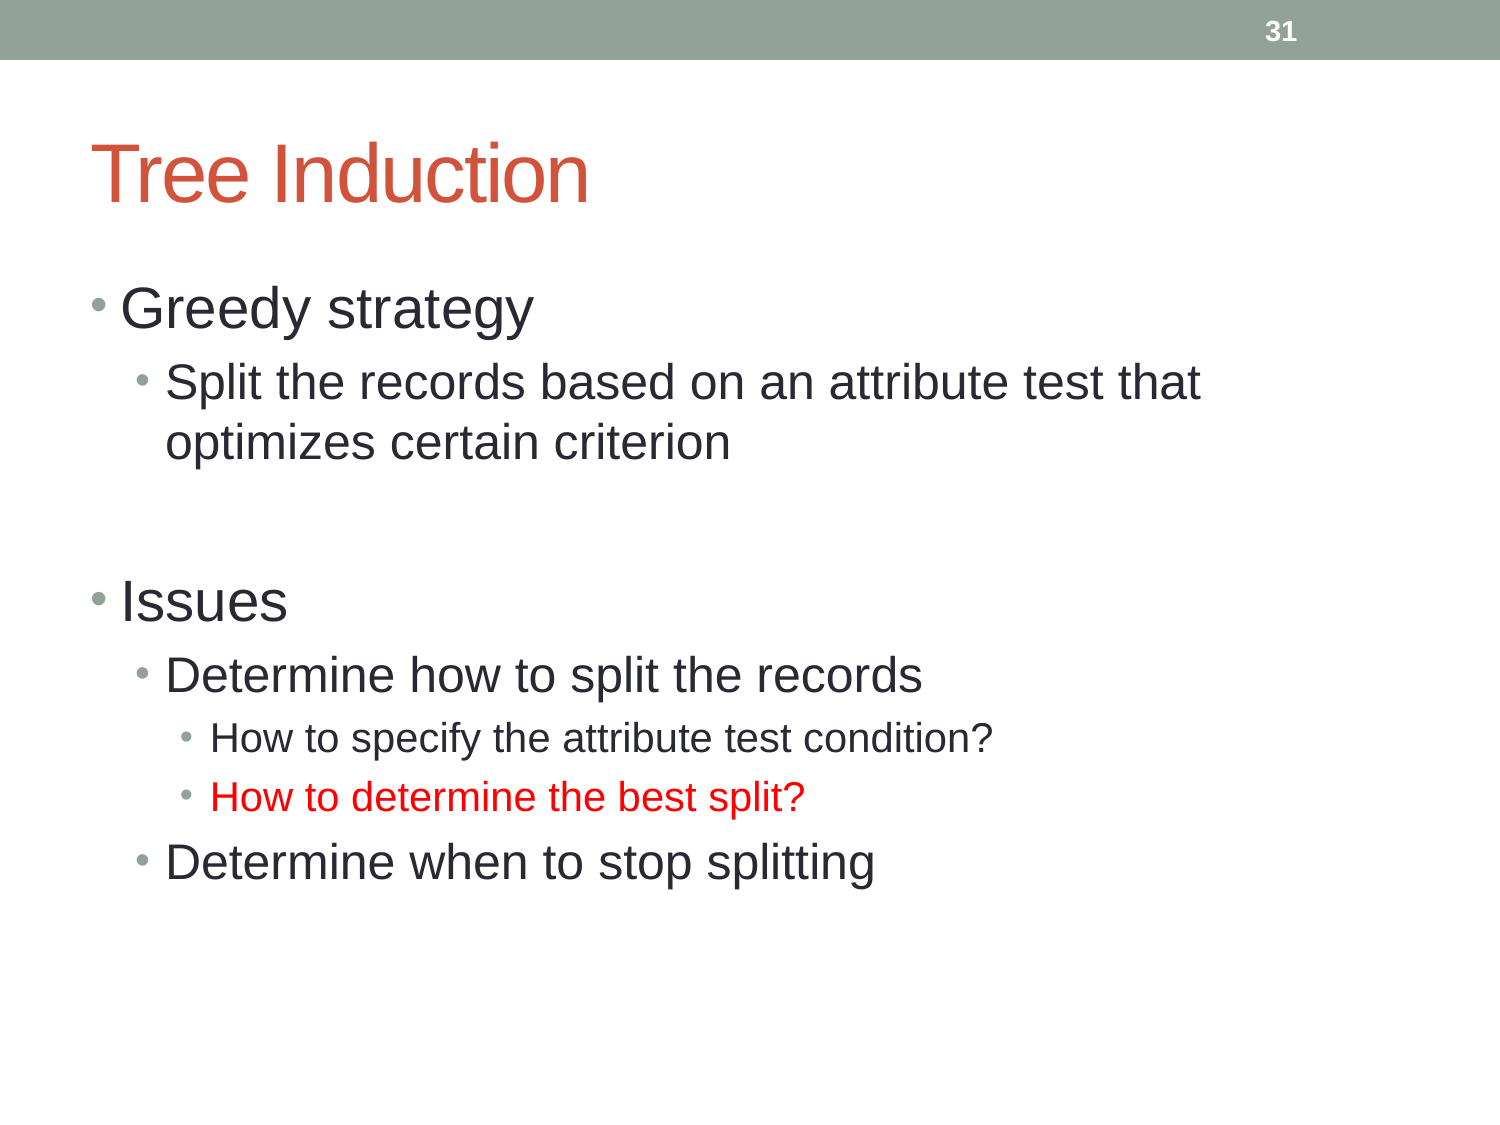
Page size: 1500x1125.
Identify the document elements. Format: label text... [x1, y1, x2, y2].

title Tree Induction [75, 87, 1425, 250]
slide_number 31 [1250, 3, 1425, 57]
list Greedy strategy Split the records based on an attribute test that optimizes certain criterion Issues Determine how to split the records How to specify the attribute test condition? How to determine the best split? Determine when to stop splitting [75, 262, 1425, 1063]
